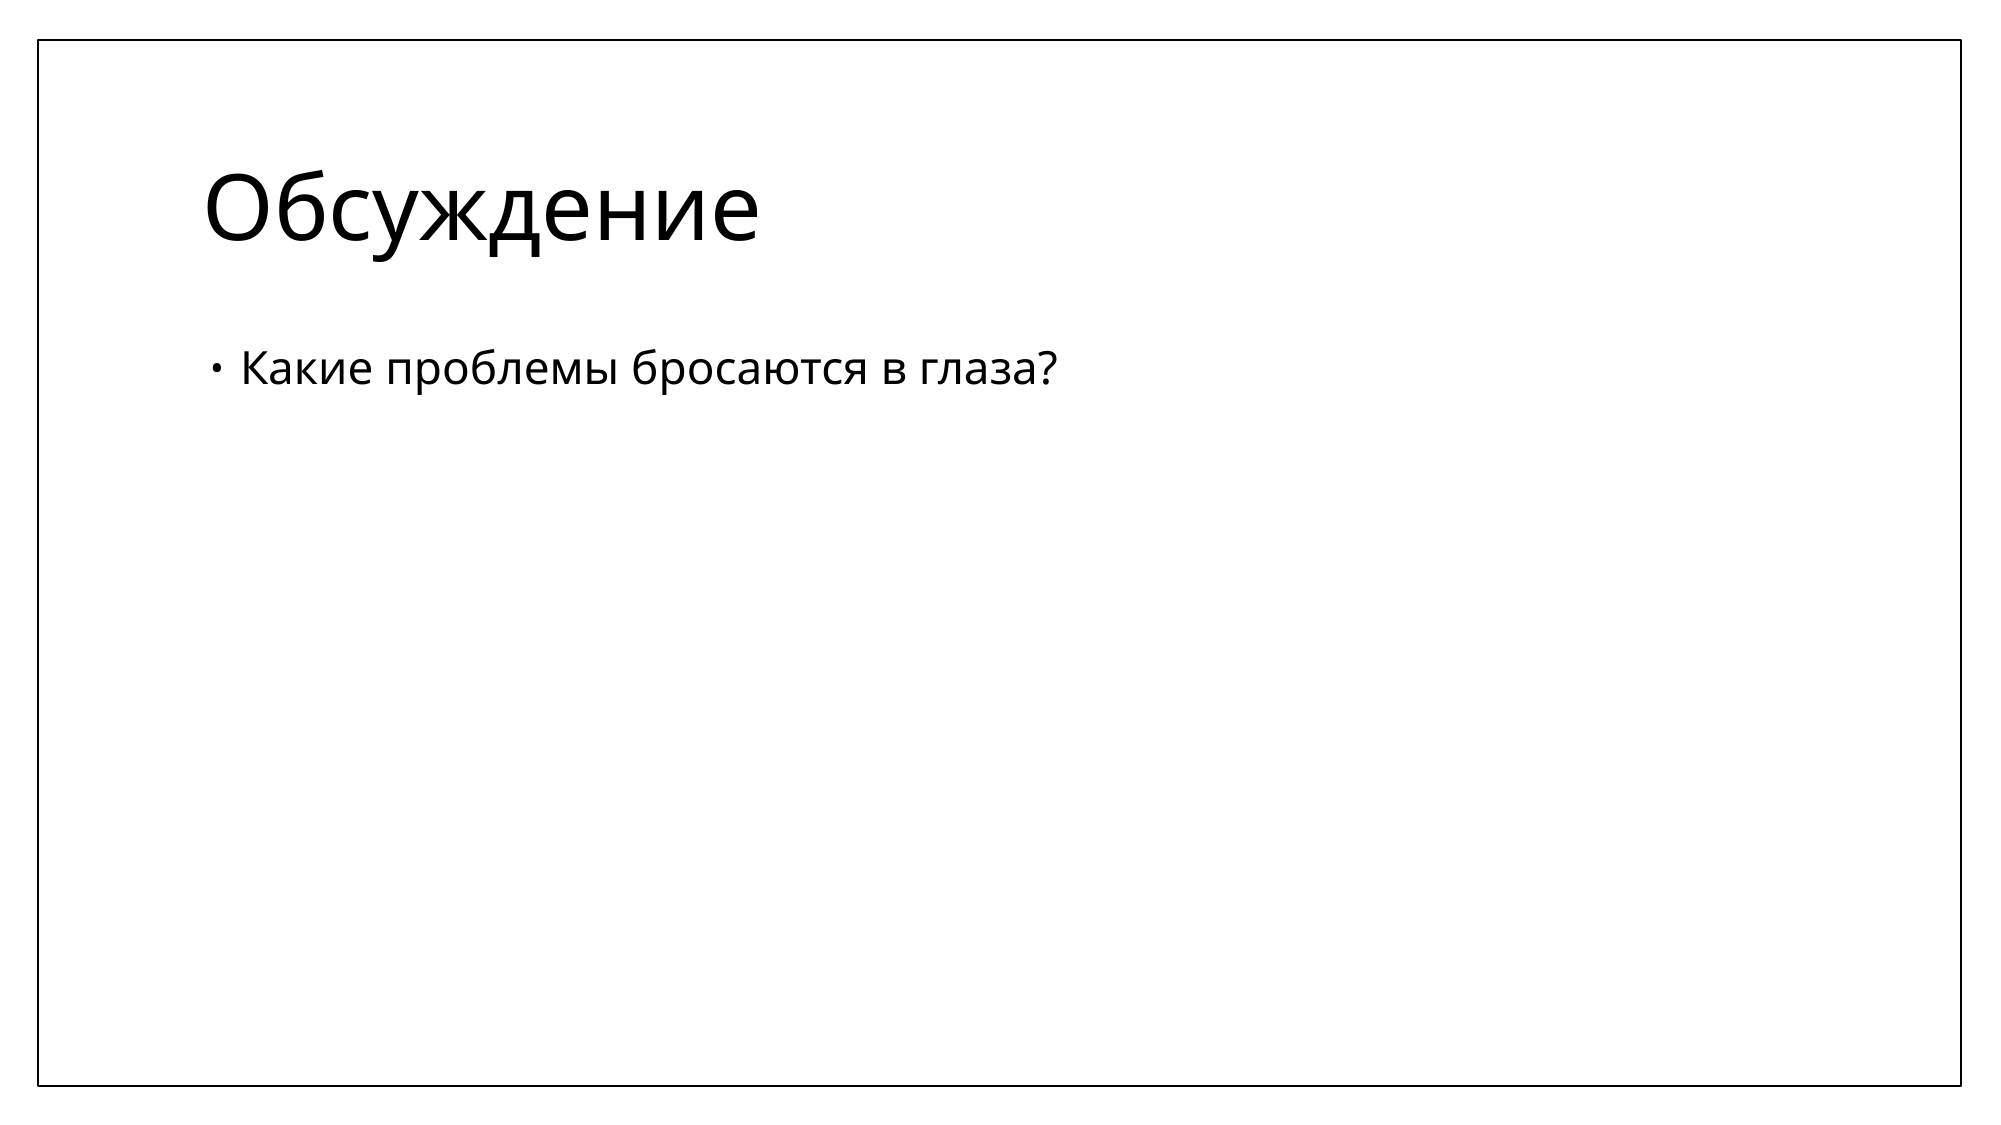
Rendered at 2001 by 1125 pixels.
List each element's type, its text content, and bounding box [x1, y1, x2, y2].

list Какие проблемы бросаются в глаза? [187, 337, 1856, 1000]
title Обсуждение [187, 99, 1808, 323]
